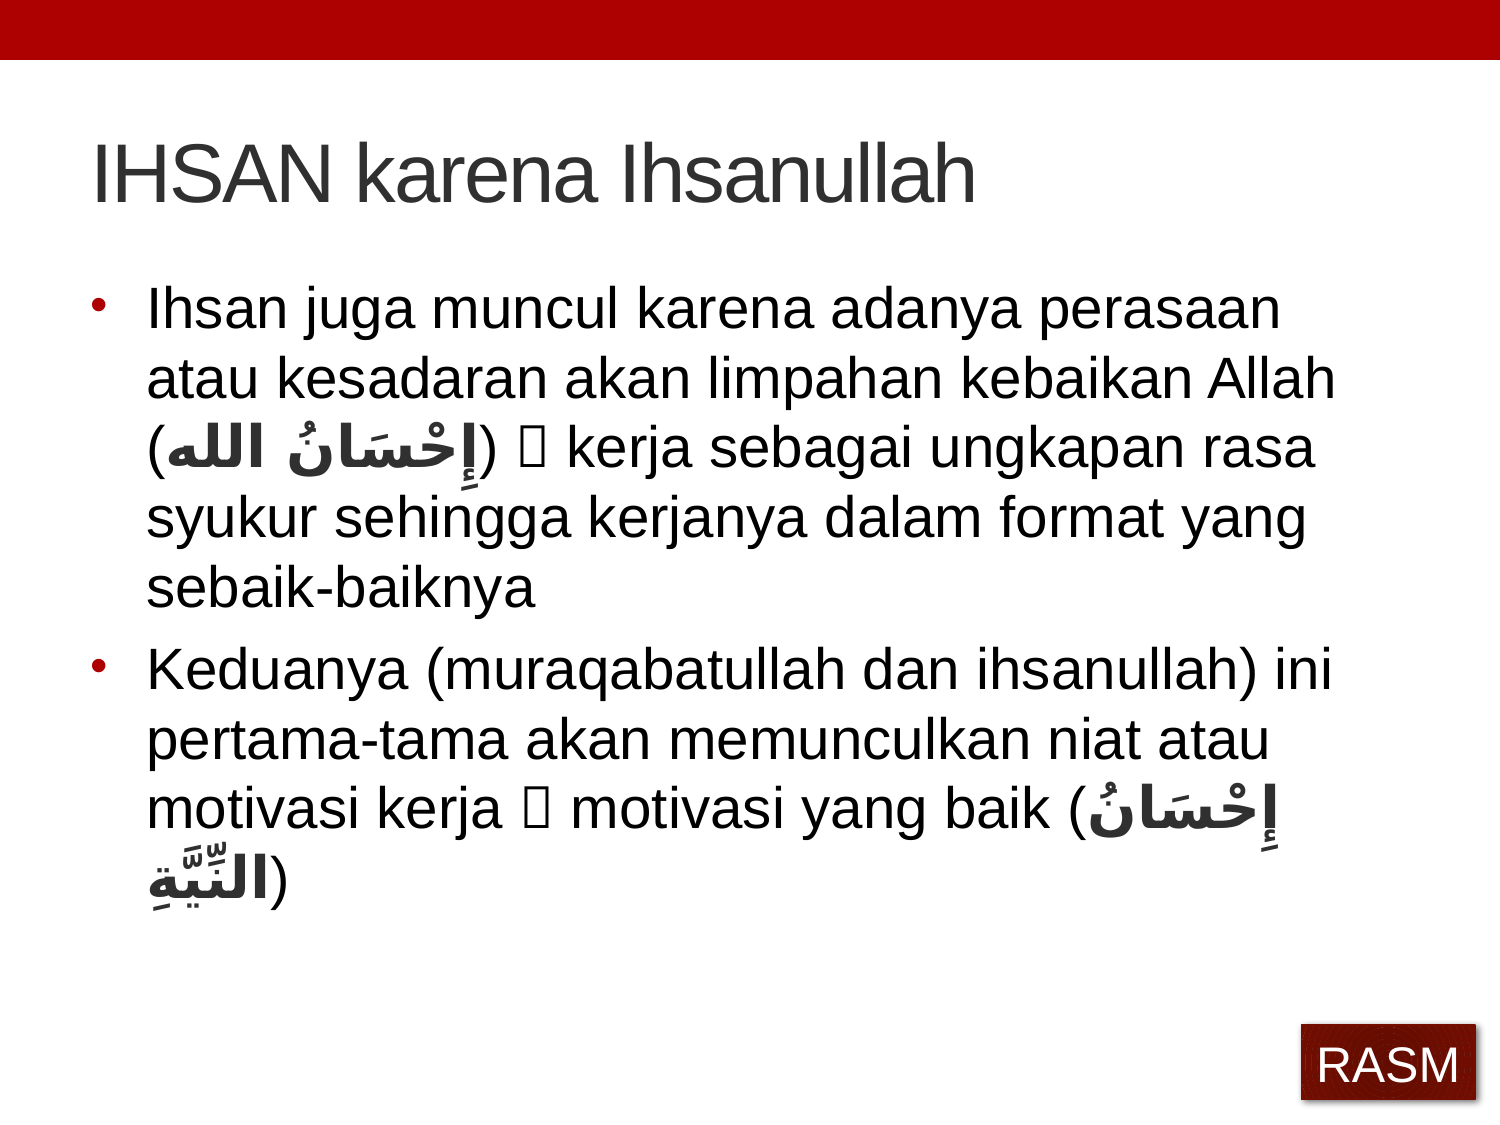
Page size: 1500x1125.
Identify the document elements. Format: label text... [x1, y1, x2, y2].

text_box RASM [1301, 1024, 1476, 1100]
title IHSAN karena Ihsanullah [75, 87, 1425, 250]
list Ihsan juga muncul karena adanya perasaan atau kesadaran akan limpahan kebaikan Allah (إِحْسَانُ الله)  kerja sebagai ungkapan rasa syukur sehingga kerjanya dalam format yang sebaik-baiknya Keduanya (muraqabatullah dan ihsanullah) ini pertama-tama akan memunculkan niat atau motivasi kerja  motivasi yang baik (إِحْسَانُ النِّيَّةِ) [75, 262, 1425, 1063]
